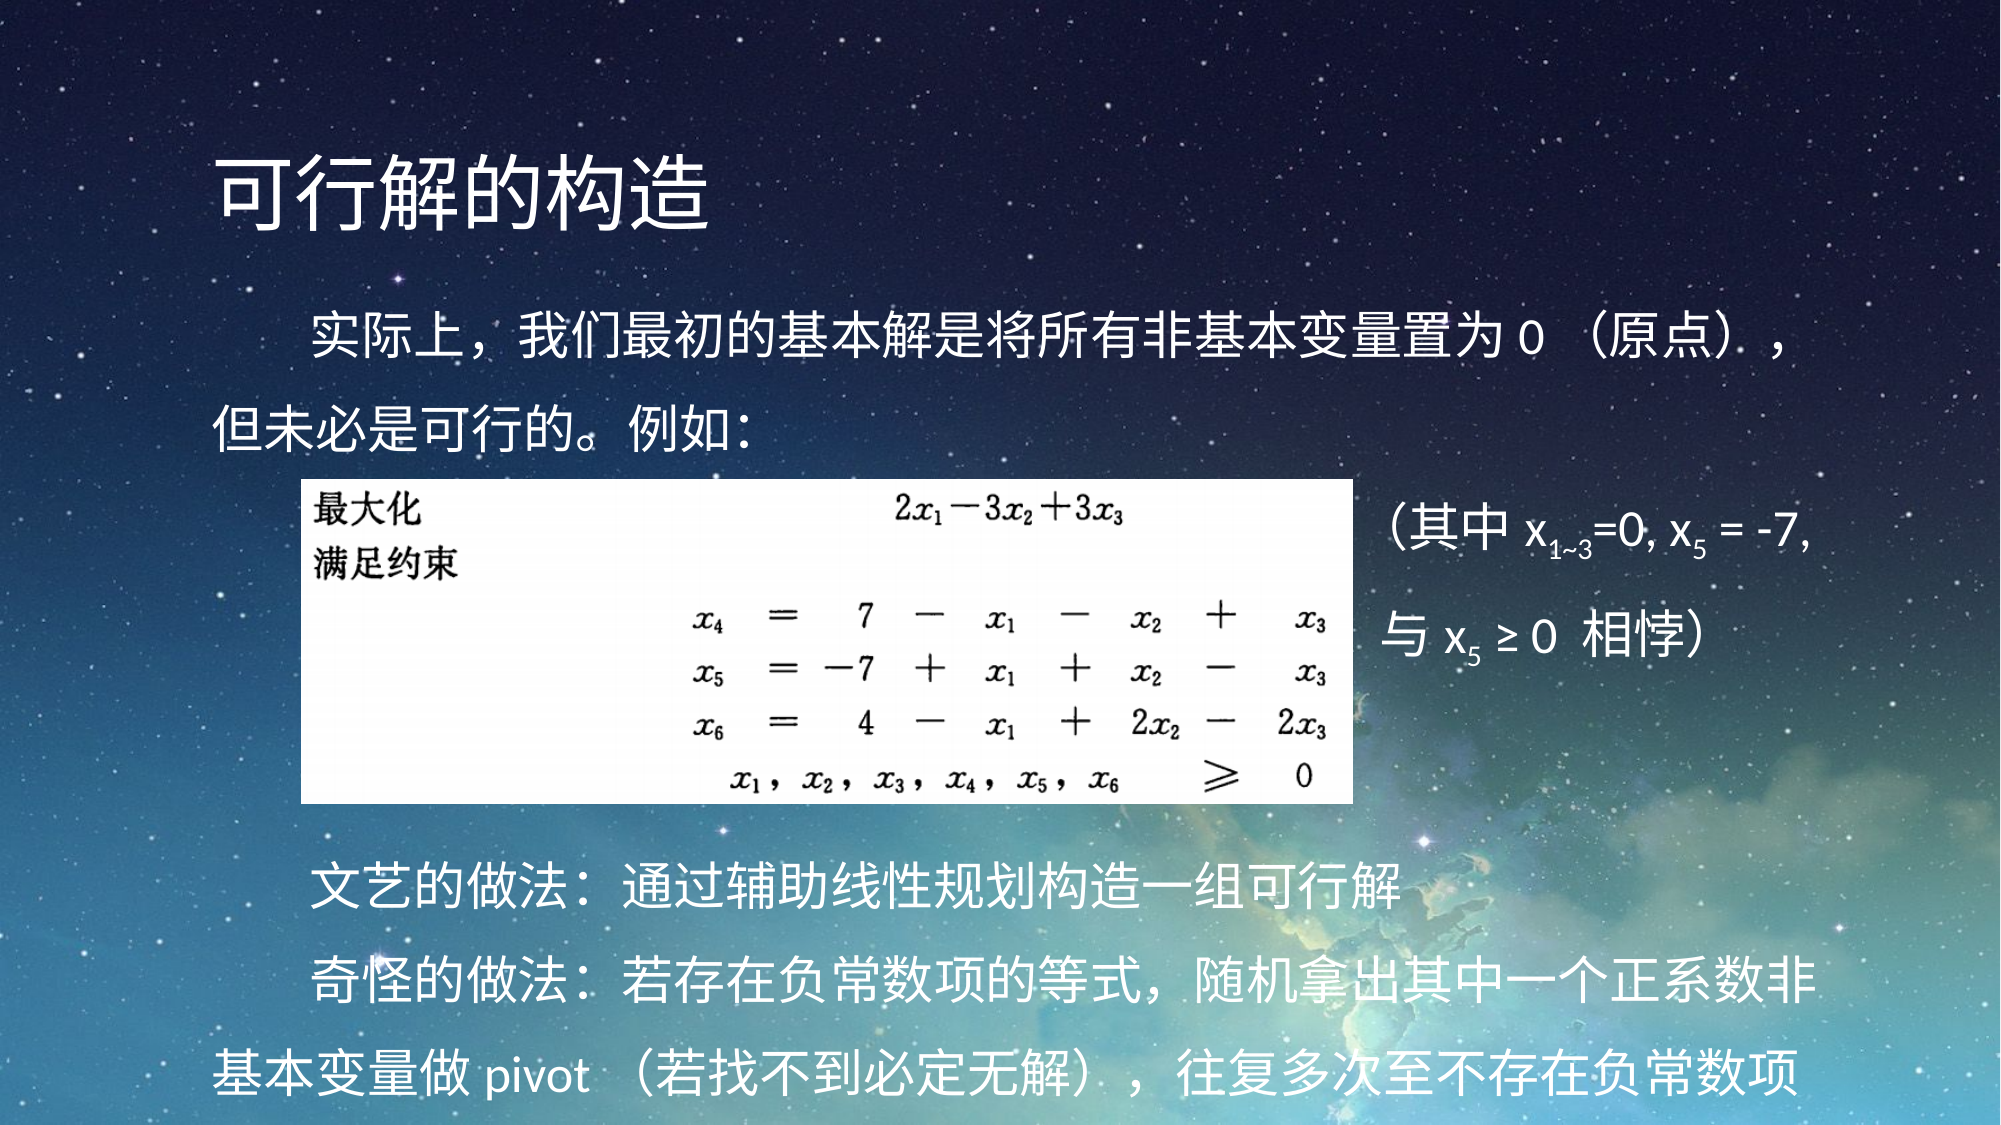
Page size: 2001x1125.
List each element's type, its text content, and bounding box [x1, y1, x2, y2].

picture [0, 0, 2001, 1125]
text_box 可行解的构造 [196, 133, 1659, 249]
text_box 实际上，我们最初的基本解是将所有非基本变量置为0（原点），但未必是可行的。例如： （其中x1~3=0, x5 = -7, 与x5 ≥ 0 相悖） 文艺的做法：通过辅助线性规划构造一组可行解 奇怪的做法：若存在负常数项的等式，随机拿出其中一个正系数非基本变量做pivot（若找不到必定无解），往复多次至不存在负常数项 [196, 263, 1850, 1111]
